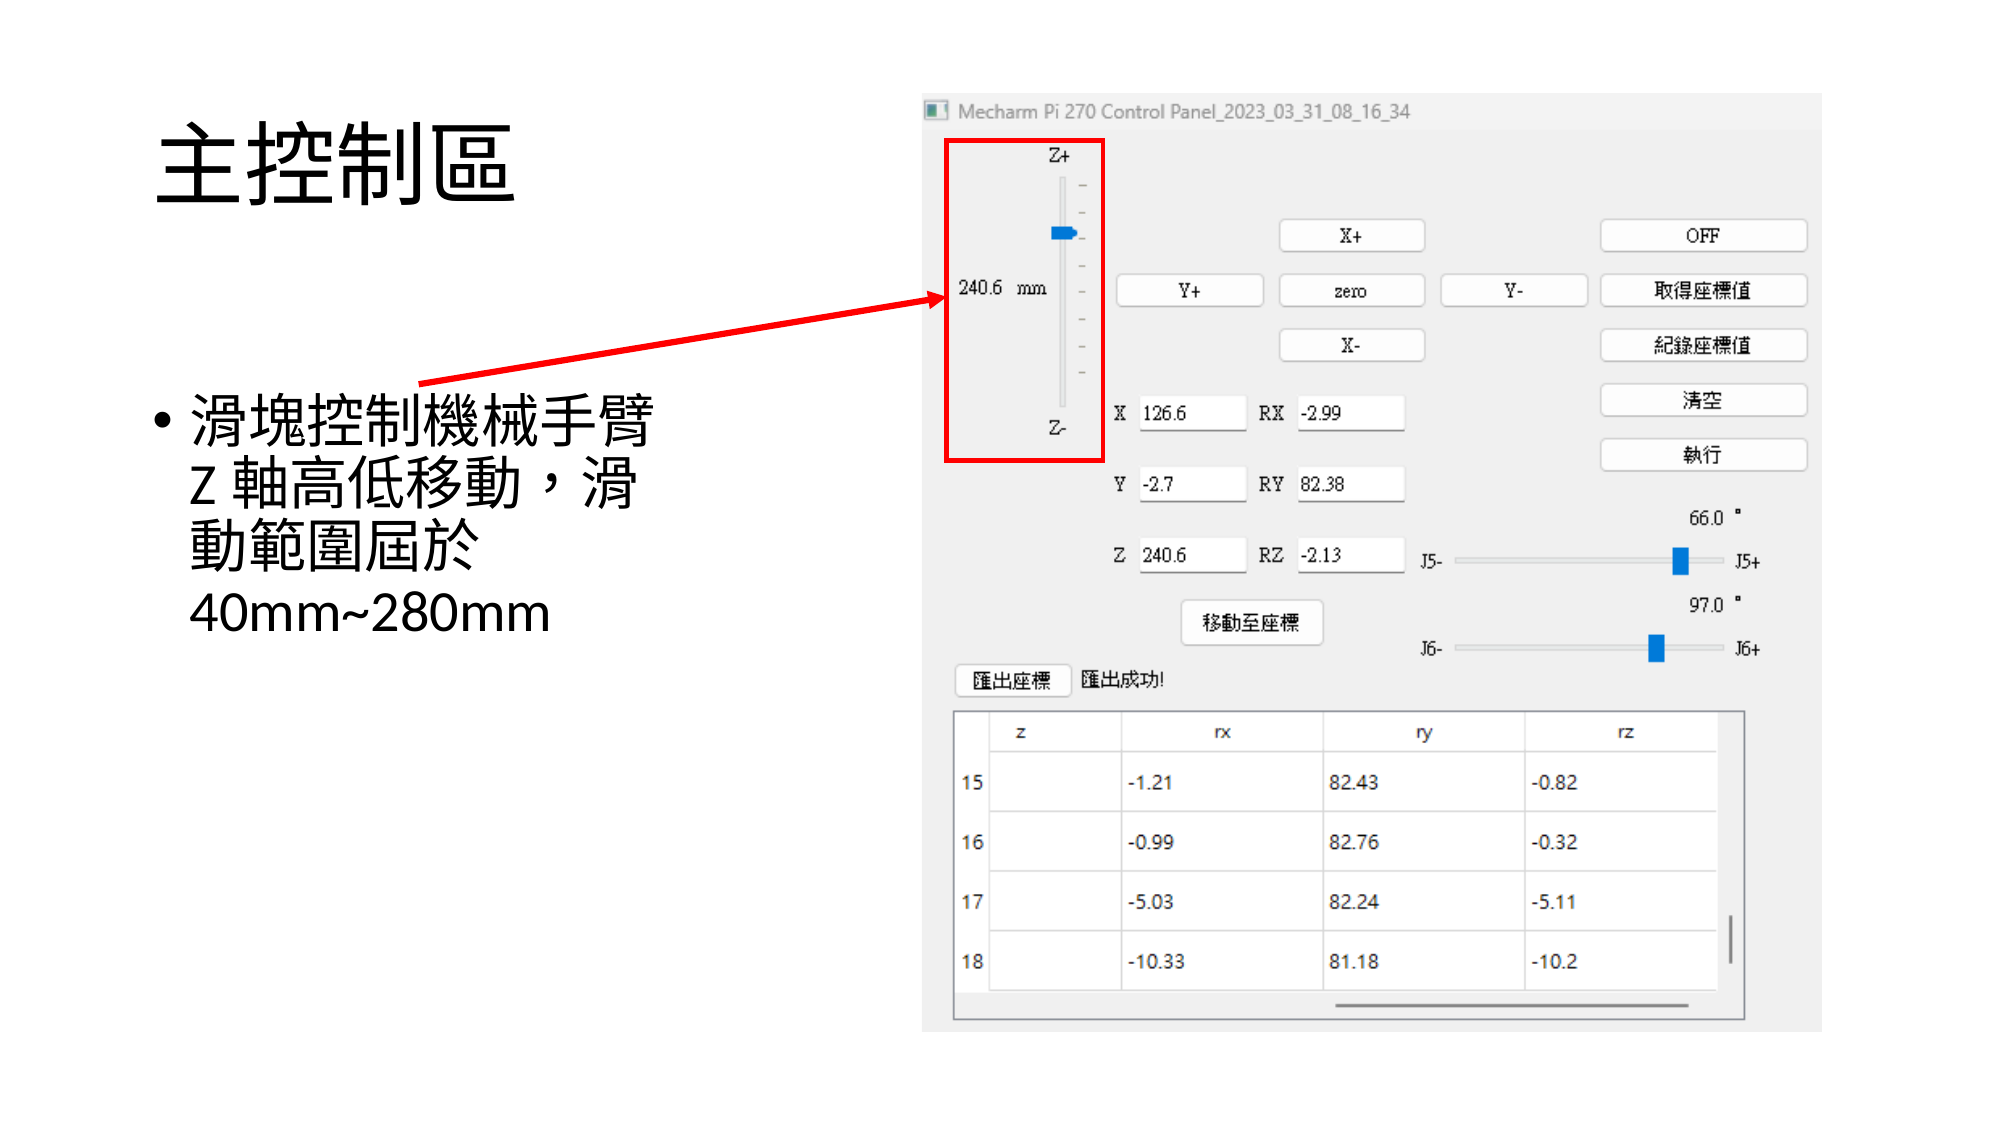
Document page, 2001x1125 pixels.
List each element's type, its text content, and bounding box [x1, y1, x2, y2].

picture [921, 93, 1822, 1032]
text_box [418, 296, 947, 385]
list 滑塊控制機械手臂Z軸高低移動，滑動範圍屆於40mm~280mm [137, 384, 700, 976]
title 主控制區 [137, 59, 821, 278]
